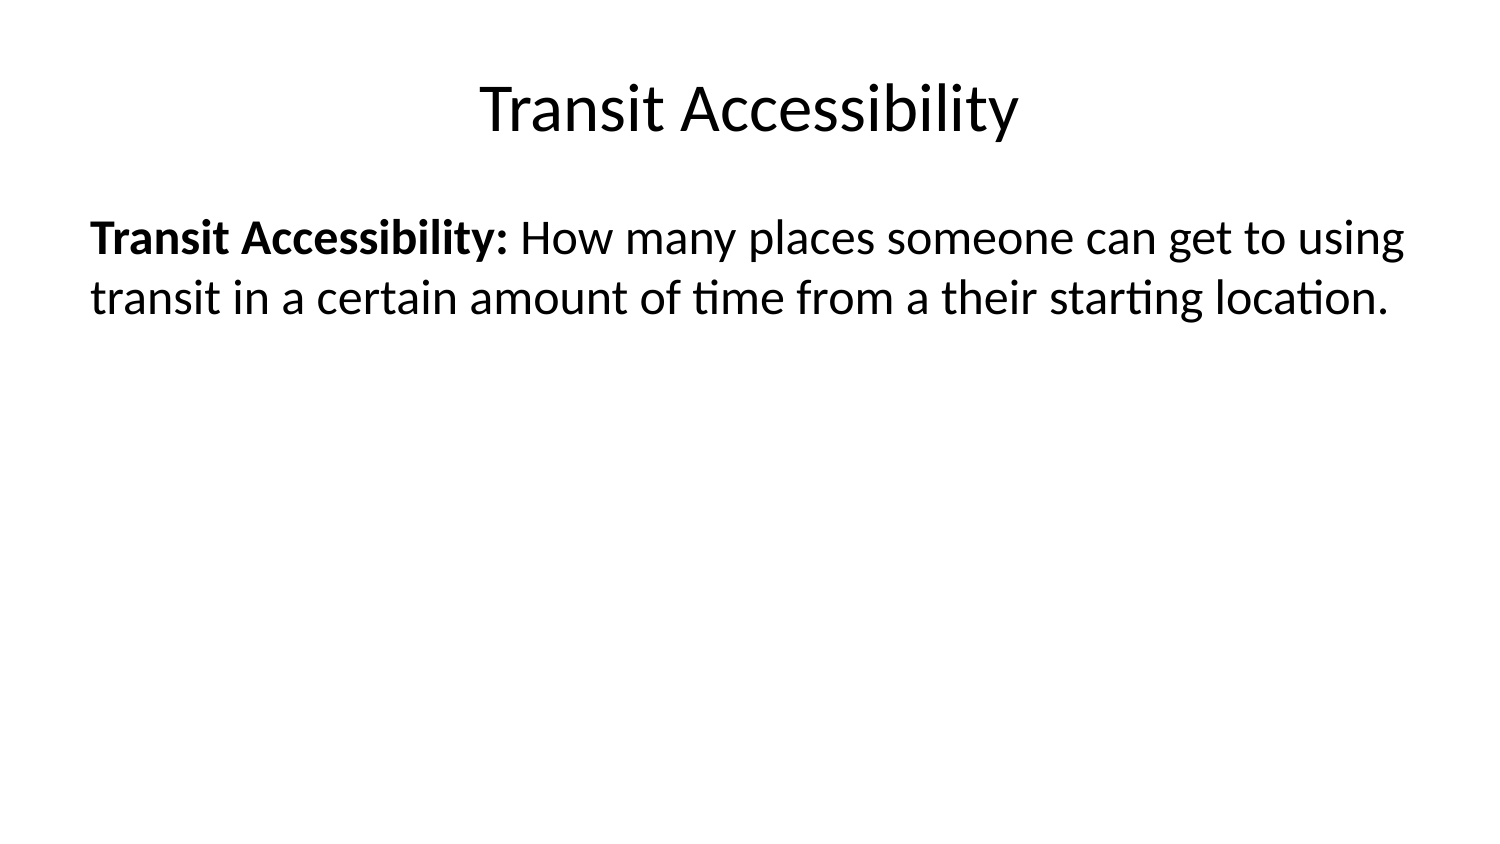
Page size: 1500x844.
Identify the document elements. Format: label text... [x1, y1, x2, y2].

title Transit Accessibility [75, 33, 1425, 175]
list Transit Accessibility: How many places someone can get to using transit in a certain amount of time from a their starting location. [75, 196, 1425, 754]
